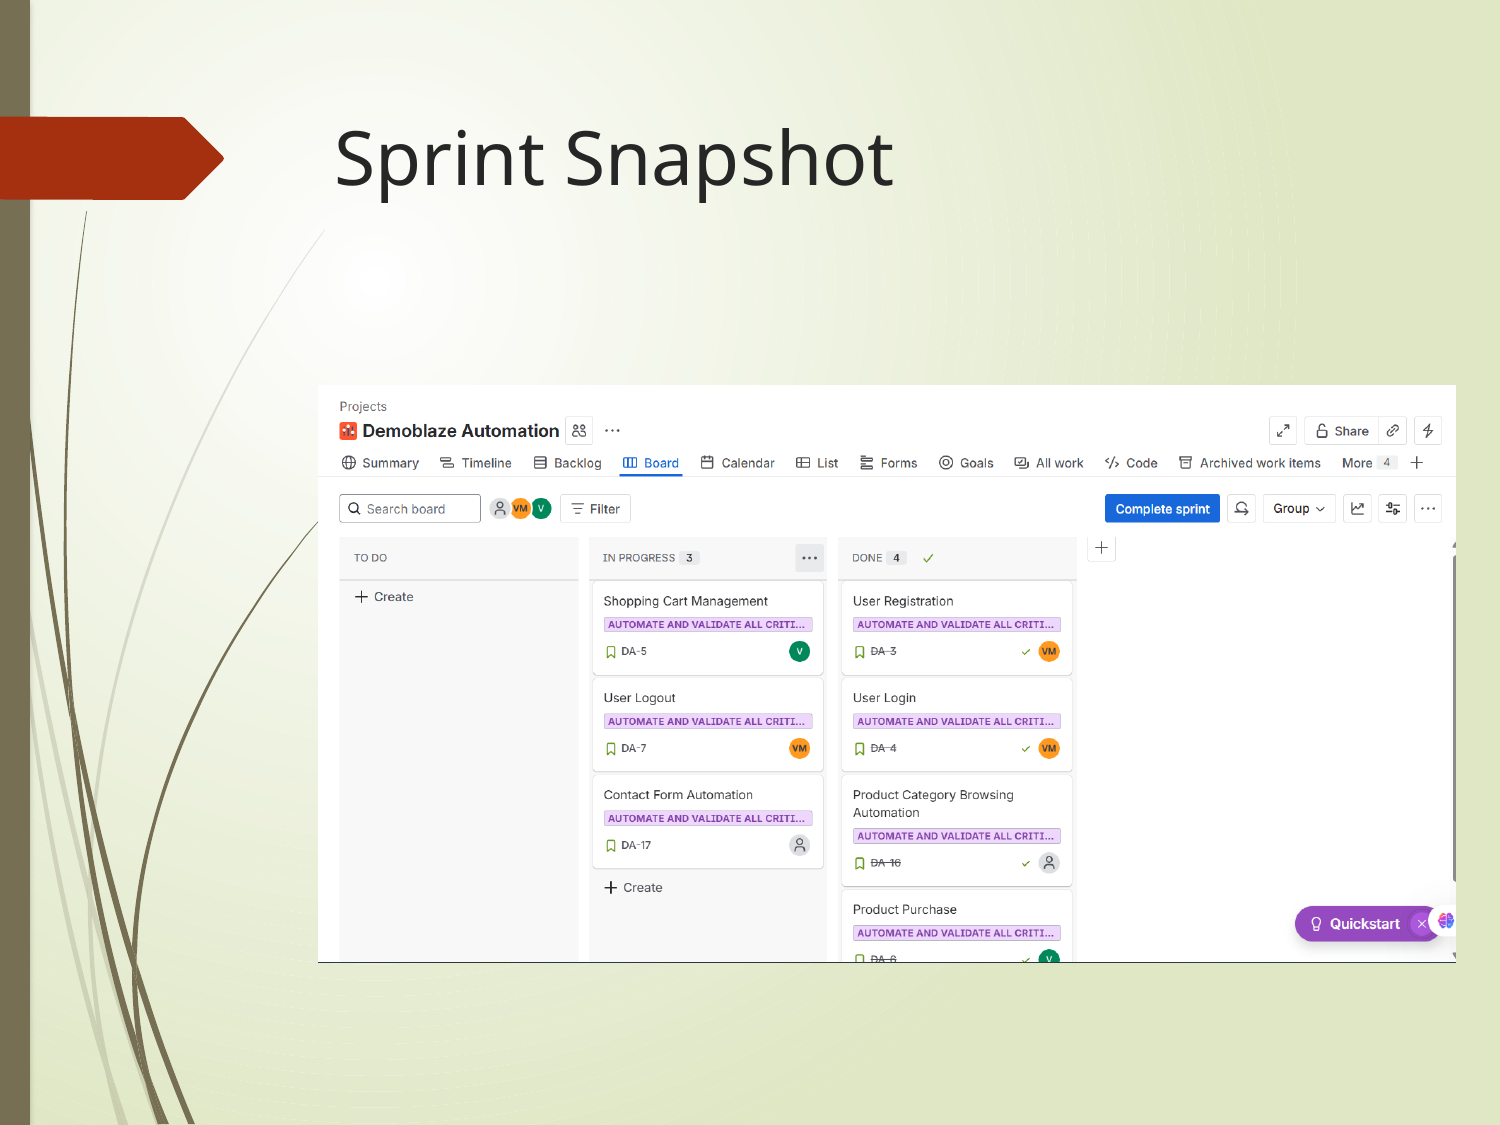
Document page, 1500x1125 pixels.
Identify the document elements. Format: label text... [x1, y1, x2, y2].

title Sprint Snapshot [319, 102, 1400, 313]
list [318, 385, 1456, 963]
